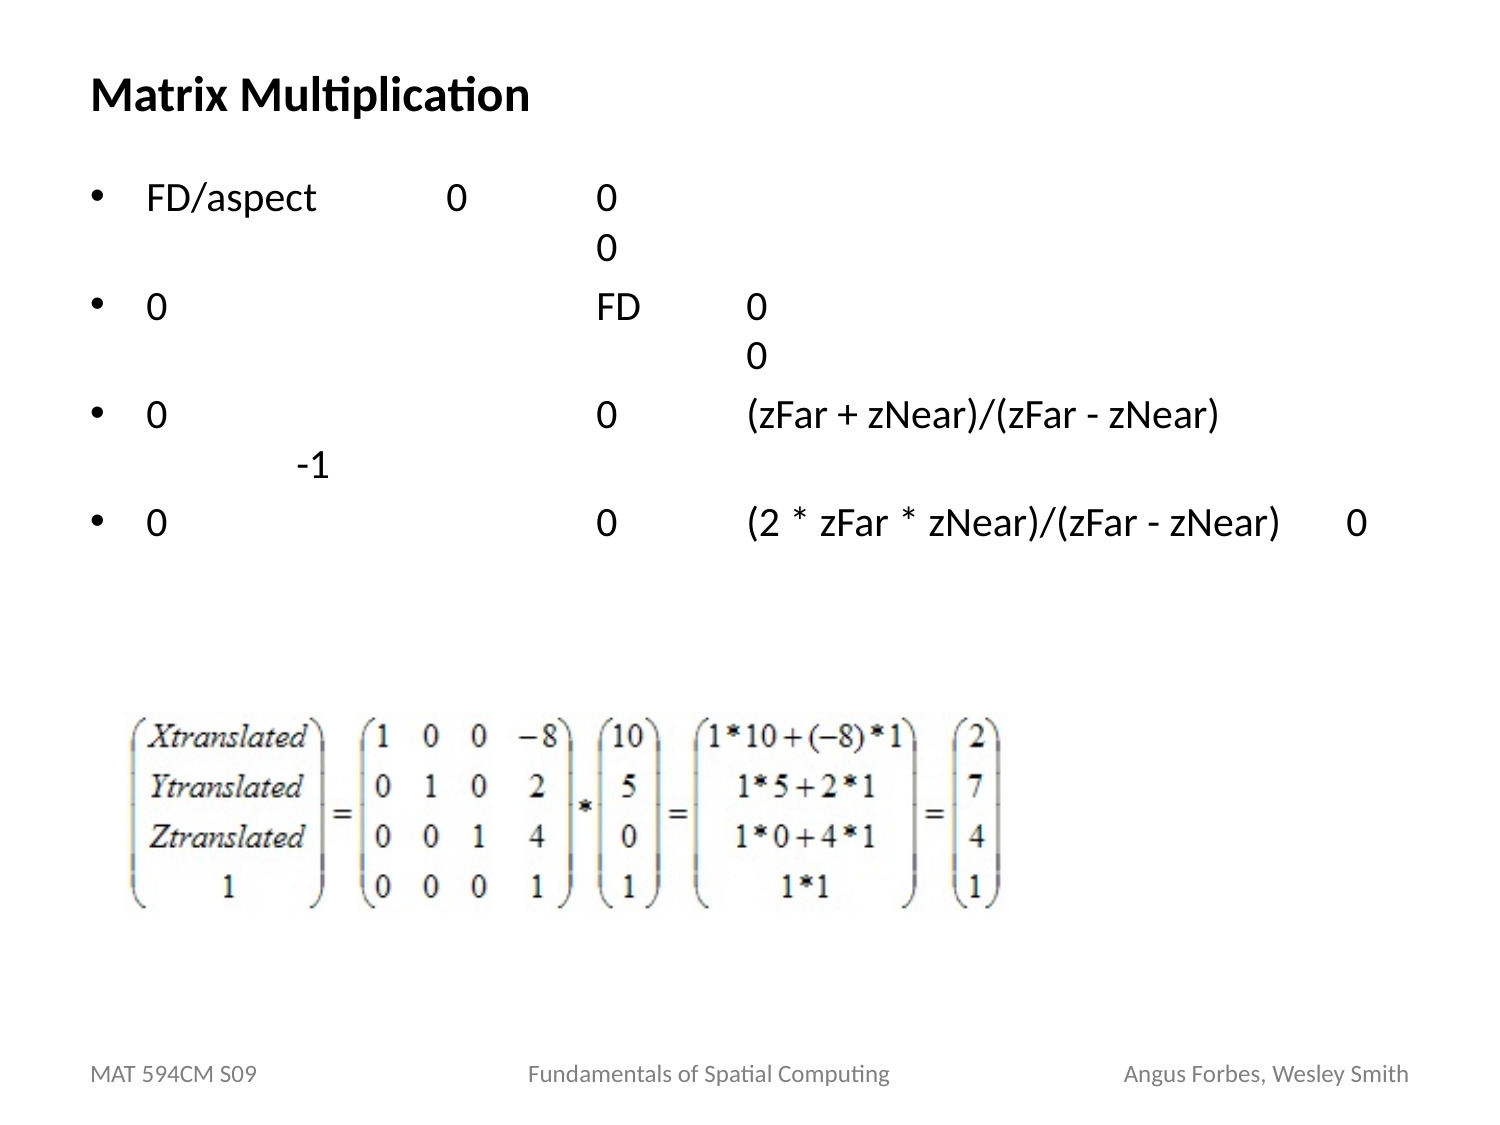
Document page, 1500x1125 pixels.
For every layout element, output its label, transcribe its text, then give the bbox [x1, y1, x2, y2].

list FD/aspect 0 0 0 0 FD 0 0 0 0 (zFar + zNear)/(zFar - zNear) -1 0 0 (2 * zFar * zNear)/(zFar - zNear) 0 [75, 162, 1425, 1043]
picture [124, 712, 1007, 917]
title Matrix Multiplication [75, 45, 1425, 138]
